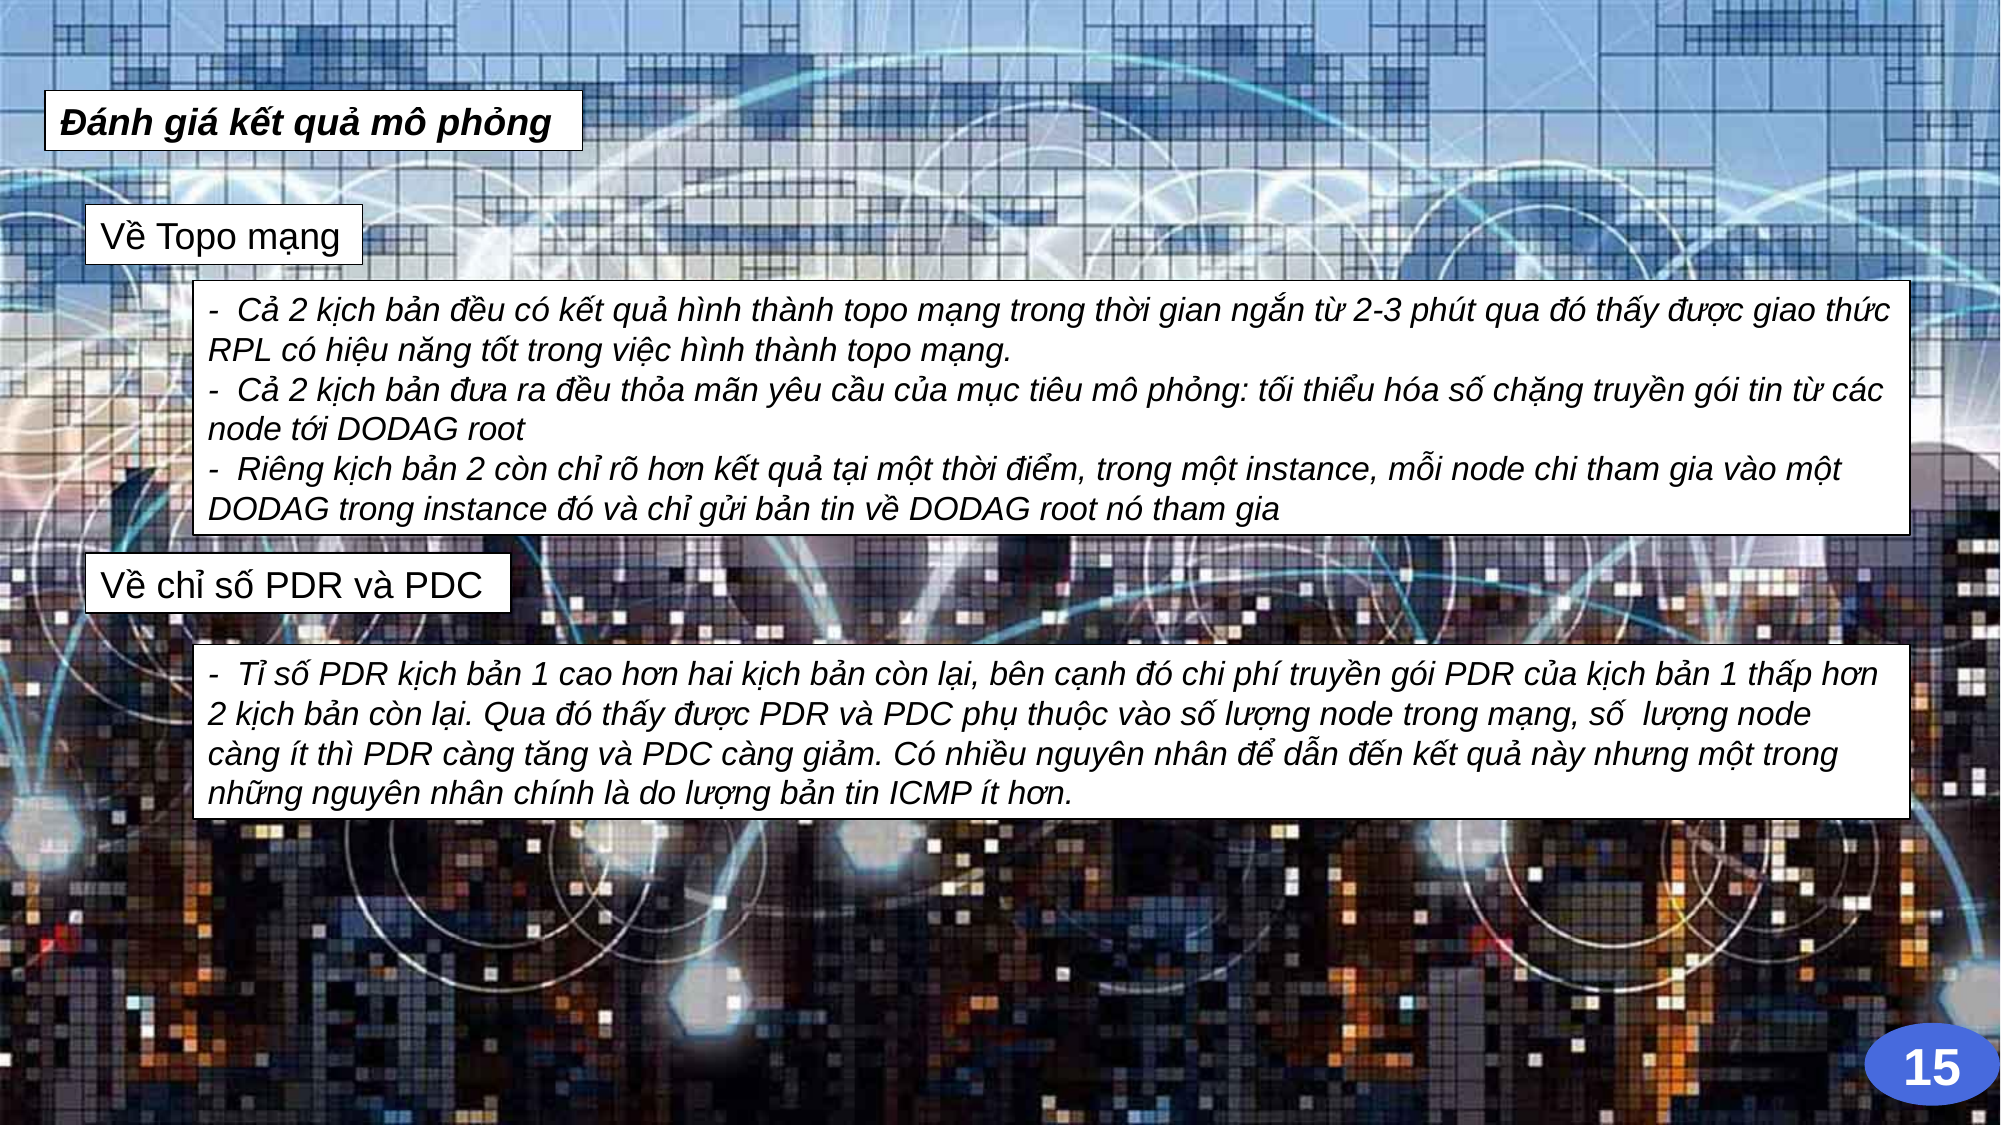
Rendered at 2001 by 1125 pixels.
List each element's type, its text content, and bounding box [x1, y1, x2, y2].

text_box Về chỉ số PDR và PDC [85, 553, 511, 614]
picture [0, 0, 2001, 1125]
text_box Về Topo mạng [85, 204, 363, 265]
text_box - Cả 2 kịch bản đều có kết quả hình thành topo mạng trong thời gian ngắn từ 2-3 phút qua đó thấy được giao thức RPL có hiệu năng tốt trong việc hình thành topo mạng. - Cả 2 kịch bản đưa ra đều thỏa mãn yêu cầu của mục tiêu mô phỏng: tối thiểu hóa số chặng truyền gói tin từ các node tới DODAG root - Riêng kịch bản 2 còn chỉ rõ hơn kết quả tại một thời điểm, trong một instance, mỗi node chi tham gia vào một DODAG trong instance đó và chỉ gửi bản tin về DODAG root nó tham gia [192, 280, 1910, 535]
text_box Đánh giá kết quả mô phỏng [45, 90, 583, 151]
text_box - Tỉ số PDR kịch bản 1 cao hơn hai kịch bản còn lại, bên cạnh đó chi phí truyền gói PDR của kịch bản 1 thấp hơn 2 kịch bản còn lại. Qua đó thấy được PDR và PDC phụ thuộc vào số lượng node trong mạng, số lượng node càng ít thì PDR càng tăng và PDC càng giảm. Có nhiều nguyên nhân để dẫn đến kết quả này nhưng một trong những nguyên nhân chính là do lượng bản tin ICMP ít hơn. [192, 644, 1910, 820]
text_box 15 [1864, 1022, 2000, 1106]
